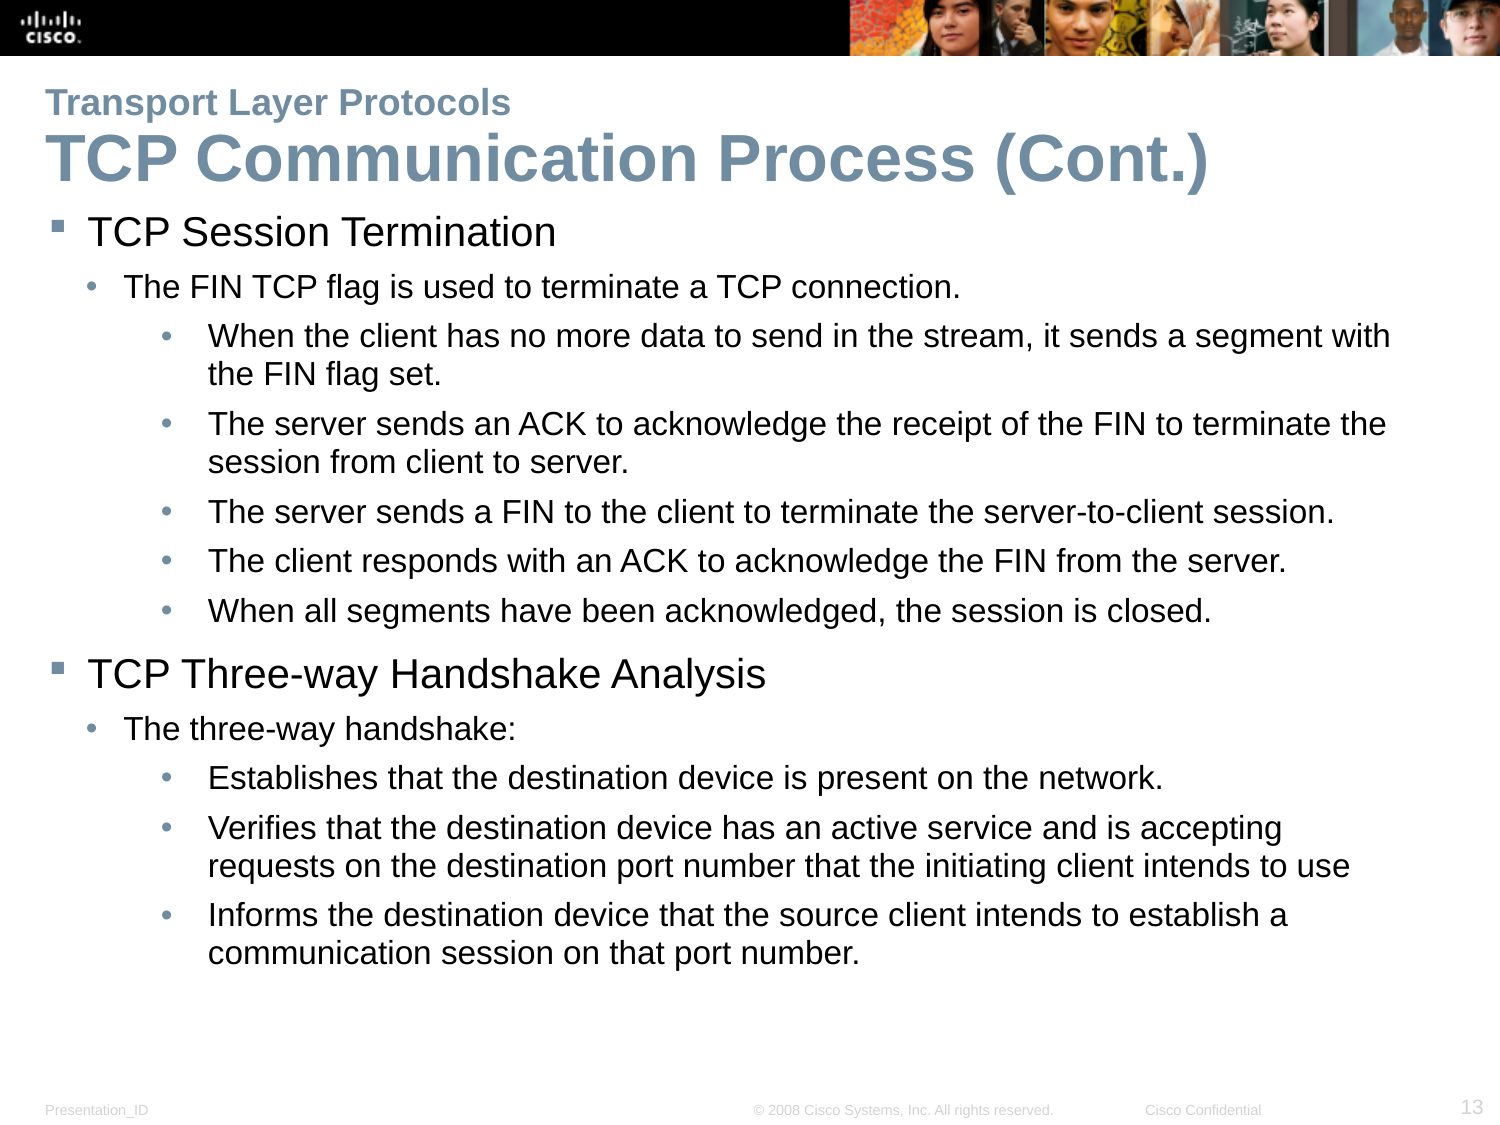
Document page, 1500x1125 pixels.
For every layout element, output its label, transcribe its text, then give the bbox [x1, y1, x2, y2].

picture [0, 0, 1500, 56]
title Transport Layer Protocols TCP Communication Process (Cont.) [31, 64, 1471, 203]
list TCP Session Termination The FIN TCP flag is used to terminate a TCP connection. When the client has no more data to send in the stream, it sends a segment with the FIN flag set. The server sends an ACK to acknowledge the receipt of the FIN to terminate the session from client to server. The server sends a FIN to the client to terminate the server-to-client session. The client responds with an ACK to acknowledge the FIN from the server. When all segments have been acknowledged, the session is closed. TCP Three-way Handshake Analysis The three-way handshake: Establishes that the destination device is present on the network. Verifies that the destination device has an active service and is accepting requests on the destination port number that the initiating client intends to use Informs the destination device that the source client intends to establish a communication session on that port number. [34, 202, 1415, 1038]
